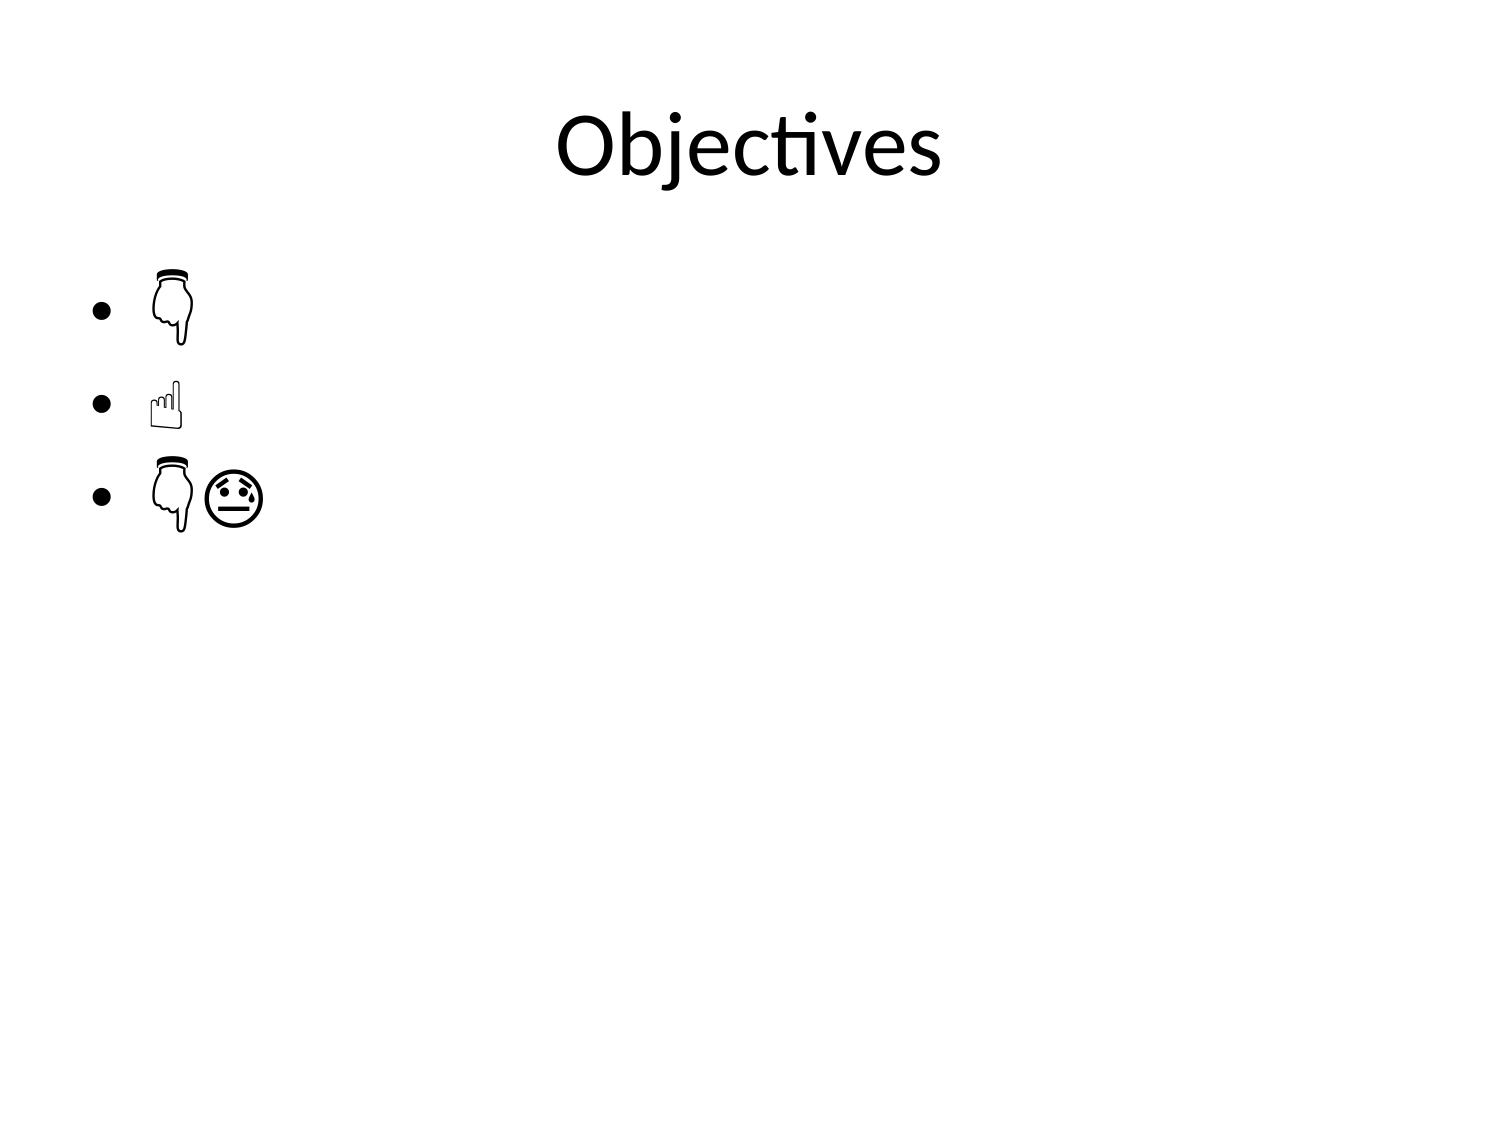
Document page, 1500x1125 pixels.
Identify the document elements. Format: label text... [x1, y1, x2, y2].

list 👇💸 ☝️🤑 👇🔨😓 [75, 262, 1425, 1005]
title Objectives [75, 45, 1425, 233]
